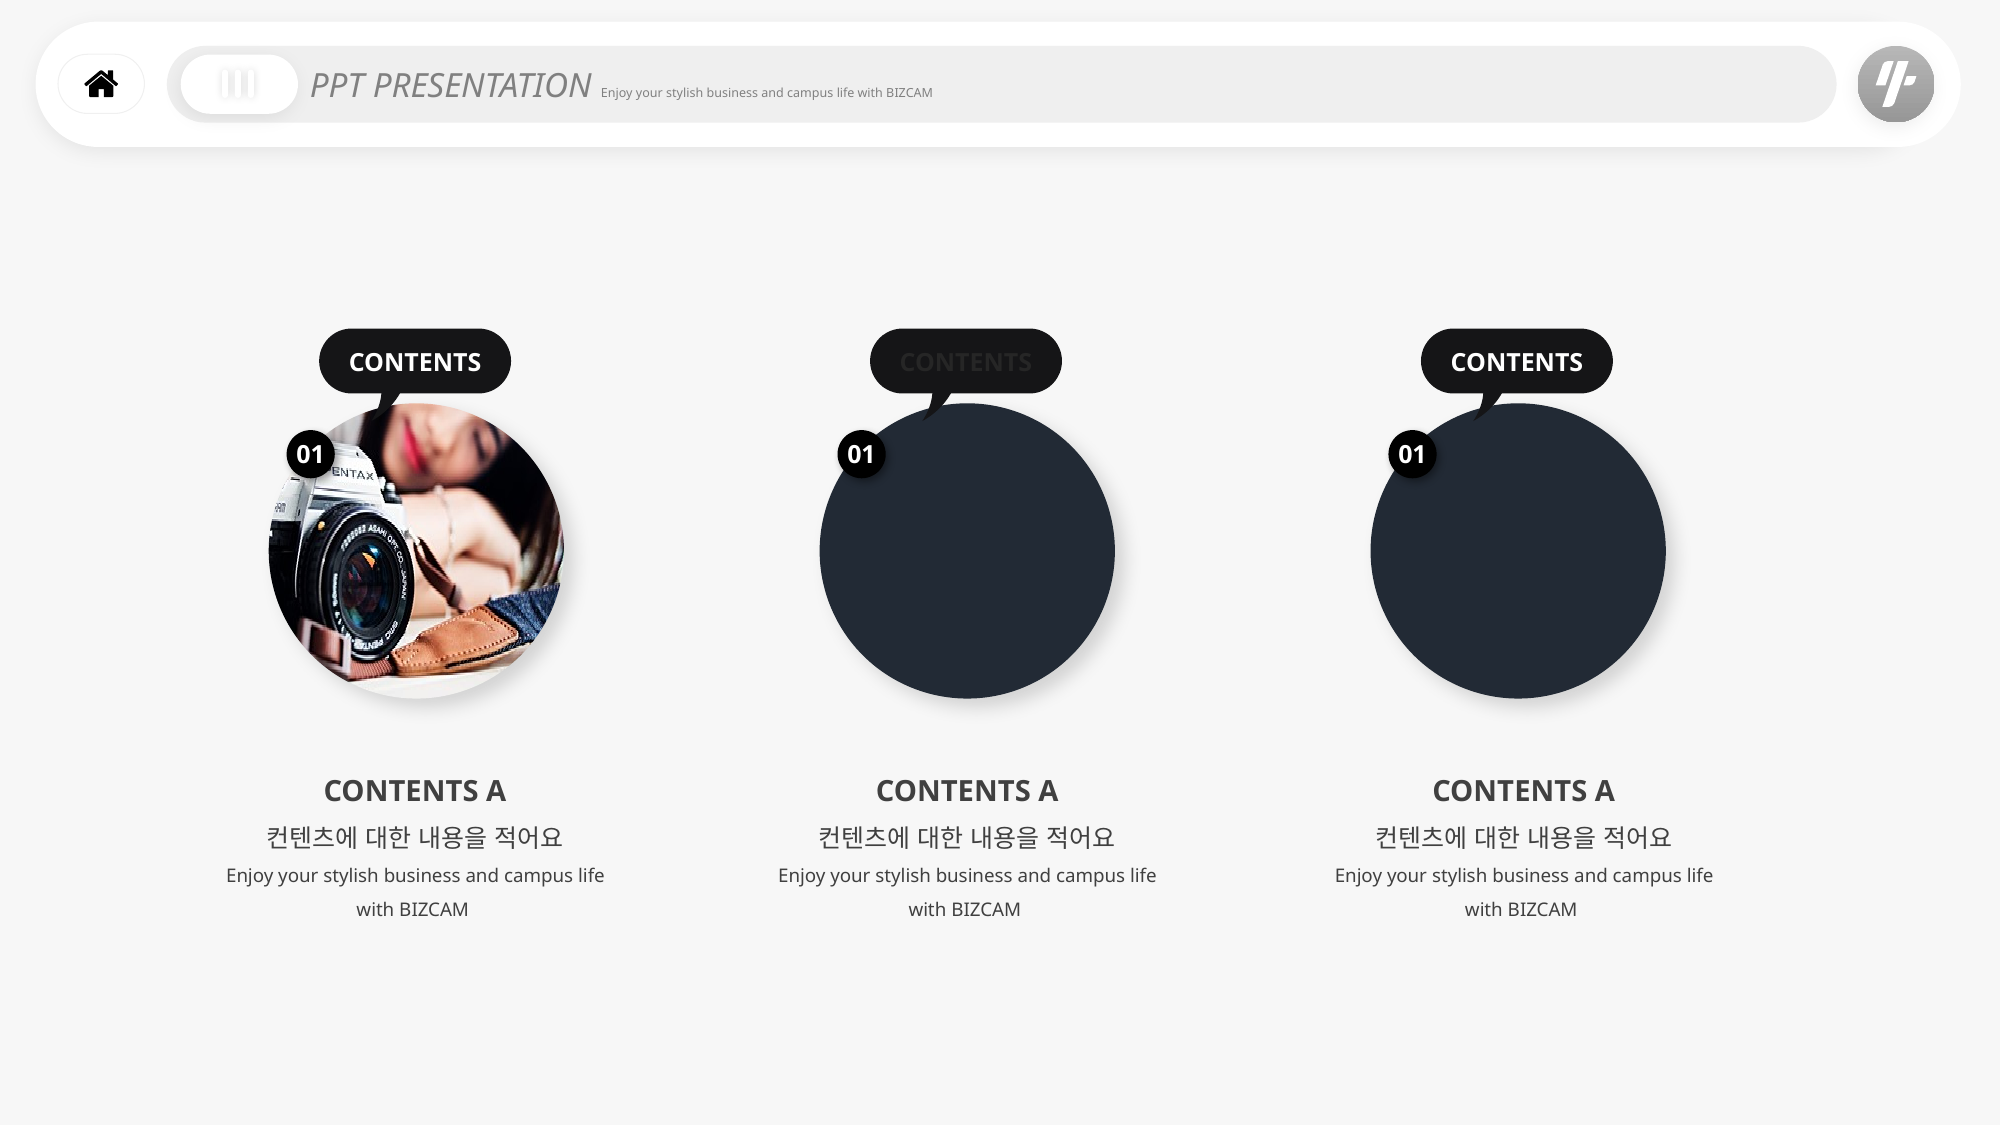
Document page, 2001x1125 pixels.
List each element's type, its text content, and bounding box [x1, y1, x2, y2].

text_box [1857, 45, 1935, 123]
text_box [818, 412, 1116, 700]
text_box 01 [1387, 429, 1438, 480]
text_box [267, 412, 566, 700]
text_box [34, 20, 1962, 148]
text_box 01 [836, 429, 887, 480]
text_box CONTENTS A 컨텐츠에 대한 내용을 적어요 Enjoy your stylish business and campus life with BIZCAM [202, 747, 628, 928]
text_box CONTENTS A 컨텐츠에 대한 내용을 적어요 Enjoy your stylish business and campus life with BIZCAM [755, 747, 1180, 928]
text_box 01 [285, 429, 336, 480]
text_box CONTENTS A 컨텐츠에 대한 내용을 적어요 Enjoy your stylish business and campus life with BIZCAM [1311, 747, 1736, 928]
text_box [1420, 328, 1613, 412]
text_box PPT PRESENTATION Enjoy your stylish business and campus life with BIZCAM [165, 44, 1838, 124]
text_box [870, 328, 1062, 412]
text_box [180, 54, 298, 114]
text_box [1369, 412, 1667, 700]
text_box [319, 328, 512, 412]
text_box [57, 54, 145, 114]
